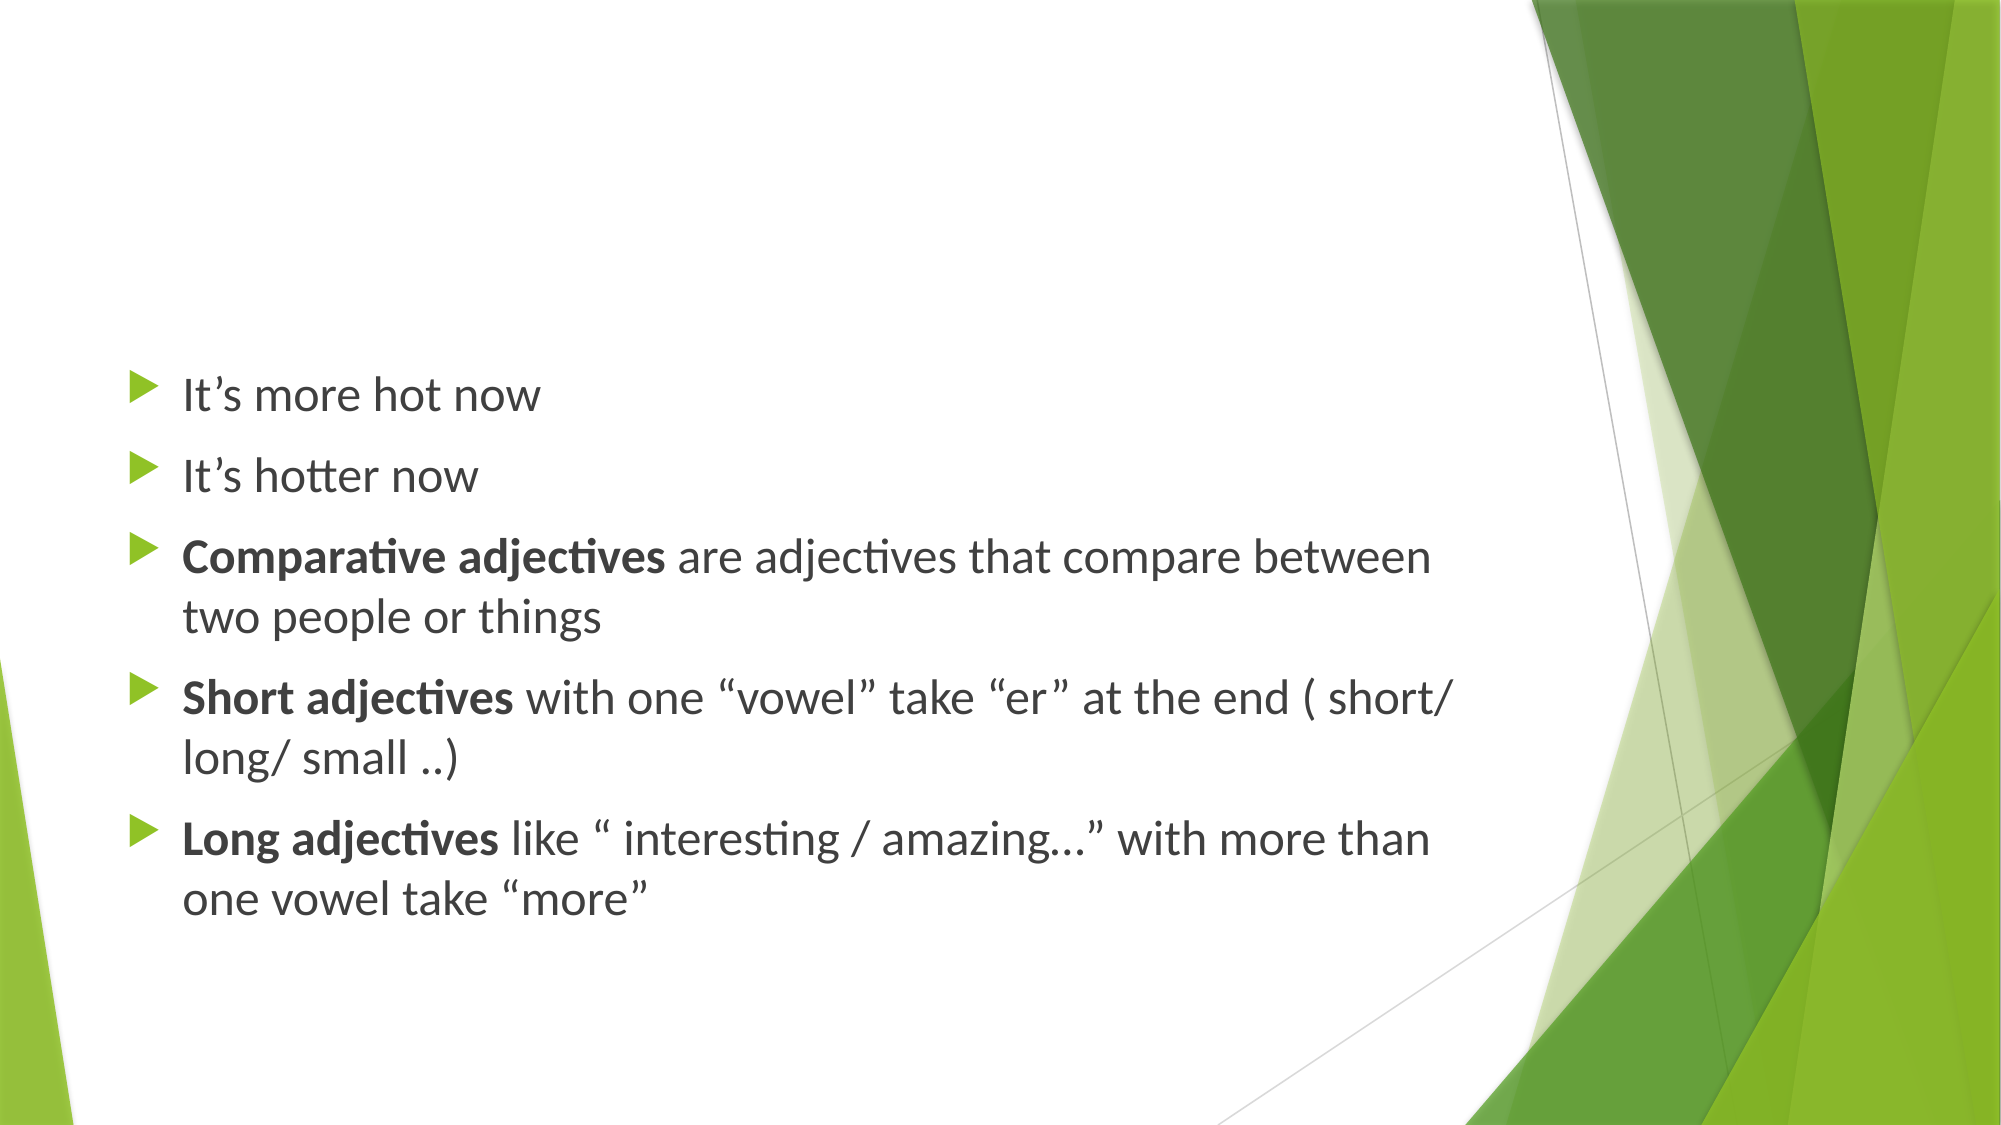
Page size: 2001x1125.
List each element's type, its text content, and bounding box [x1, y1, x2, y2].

list It’s more hot now It’s hotter now Comparative adjectives are adjectives that compare between two people or things Short adjectives with one “vowel” take “er” at the end ( short/ long/ small ..) Long adjectives like “ interesting / amazing…” with more than one vowel take “more” [111, 354, 1522, 992]
